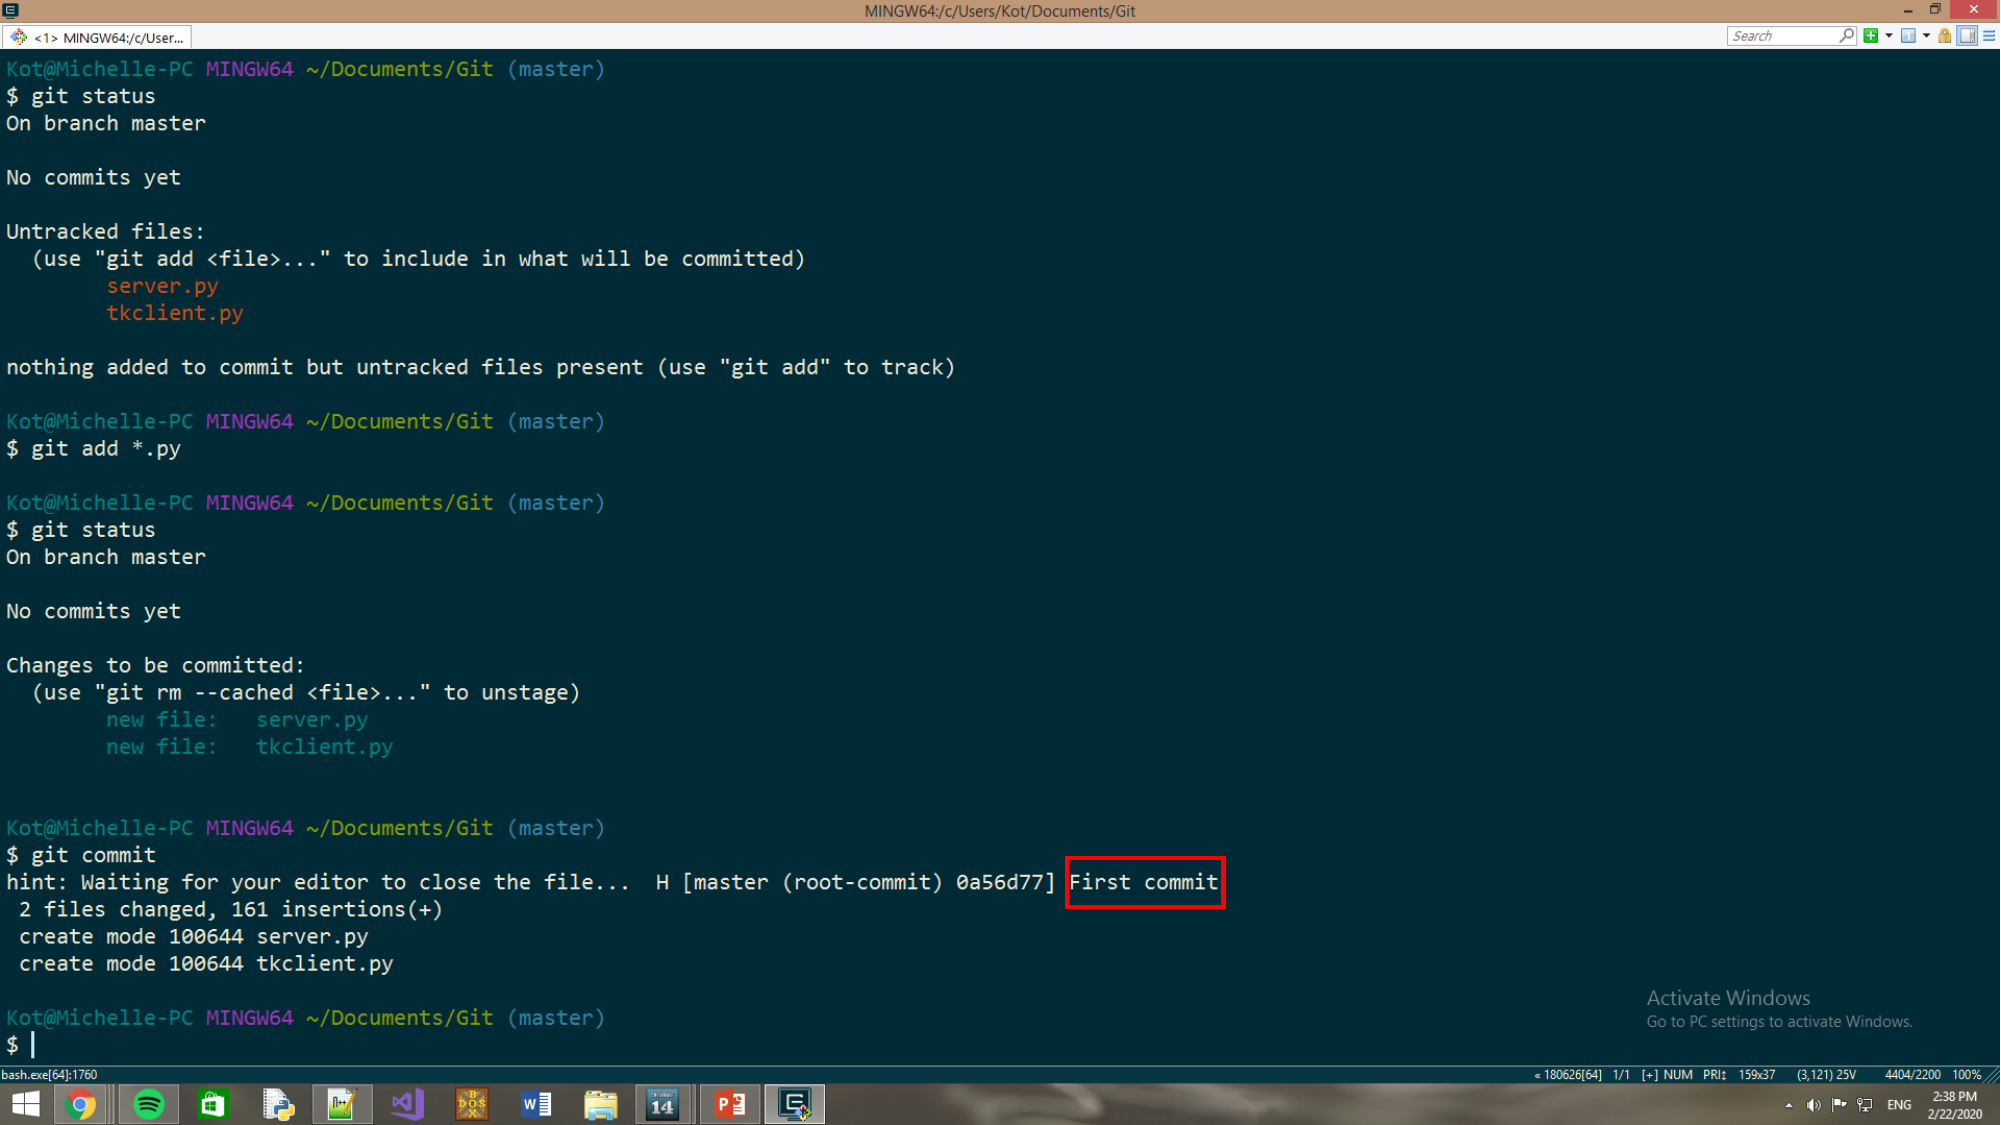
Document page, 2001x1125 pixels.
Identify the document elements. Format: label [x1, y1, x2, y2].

picture [270, 956, 280, 970]
picture [533, 689, 542, 699]
picture [134, 820, 142, 835]
picture [182, 499, 191, 509]
picture [194, 306, 205, 320]
picture [457, 62, 468, 76]
picture [721, 884, 730, 889]
picture [1879, 1016, 1884, 1026]
picture [608, 363, 617, 374]
picture [920, 875, 930, 889]
picture [520, 1014, 542, 1024]
picture [134, 441, 142, 449]
picture [33, 445, 43, 459]
picture [1066, 857, 1225, 908]
picture [457, 496, 468, 509]
picture [170, 445, 180, 459]
picture [58, 523, 67, 536]
picture [46, 526, 55, 536]
picture [95, 89, 105, 103]
picture [358, 689, 367, 699]
picture [971, 878, 980, 889]
picture [496, 689, 505, 699]
picture [120, 89, 130, 103]
picture [909, 878, 917, 889]
picture [133, 686, 142, 699]
picture [45, 901, 56, 916]
picture [246, 689, 255, 699]
picture [908, 363, 917, 374]
picture [346, 684, 355, 699]
picture [133, 526, 142, 536]
picture [1788, 995, 1800, 1004]
picture [109, 115, 117, 130]
picture [9, 874, 17, 889]
picture [82, 875, 93, 889]
picture [122, 413, 130, 428]
picture [520, 499, 542, 509]
picture [159, 905, 167, 916]
picture [159, 445, 168, 459]
picture [935, 873, 941, 893]
picture [583, 363, 592, 374]
picture [408, 499, 417, 509]
picture [598, 820, 603, 835]
picture [33, 662, 42, 672]
picture [158, 174, 167, 184]
picture [359, 905, 367, 916]
picture [33, 496, 42, 509]
picture [33, 821, 42, 834]
picture [625, 363, 630, 374]
picture [419, 821, 430, 835]
picture [158, 689, 181, 699]
picture [146, 93, 155, 103]
picture [158, 282, 167, 292]
picture [145, 305, 154, 320]
picture [694, 878, 717, 889]
picture [172, 743, 180, 753]
picture [258, 878, 267, 889]
picture [483, 359, 493, 374]
picture [471, 824, 480, 835]
picture [82, 363, 93, 378]
picture [96, 878, 105, 889]
picture [195, 901, 205, 916]
picture [108, 255, 118, 270]
picture [684, 369, 692, 374]
picture [883, 360, 892, 374]
picture [333, 905, 343, 916]
picture [270, 689, 280, 699]
picture [24, 499, 30, 507]
picture [108, 282, 117, 292]
picture [482, 62, 492, 76]
picture [95, 523, 105, 536]
picture [158, 713, 167, 726]
picture [384, 905, 392, 916]
picture [220, 251, 231, 265]
picture [520, 363, 530, 374]
picture [558, 496, 567, 509]
picture [172, 62, 180, 68]
picture [1652, 991, 1659, 1004]
picture [207, 62, 218, 76]
picture [420, 906, 431, 915]
picture [122, 820, 129, 835]
picture [145, 607, 152, 622]
picture [84, 92, 92, 103]
picture [458, 255, 467, 265]
picture [32, 92, 43, 107]
picture [121, 613, 130, 618]
picture [419, 414, 430, 428]
picture [221, 1011, 230, 1024]
picture [370, 824, 405, 835]
picture [510, 496, 515, 513]
picture [84, 119, 92, 130]
picture [9, 363, 31, 374]
picture [536, 65, 542, 75]
picture [332, 1011, 367, 1024]
picture [520, 686, 530, 699]
picture [133, 224, 143, 238]
picture [83, 960, 92, 970]
picture [157, 878, 168, 893]
picture [146, 531, 155, 536]
picture [520, 255, 531, 265]
picture [134, 878, 142, 889]
picture [921, 364, 930, 374]
picture [108, 441, 117, 455]
picture [133, 309, 142, 320]
picture [332, 821, 367, 835]
picture [408, 824, 417, 835]
picture [245, 659, 255, 672]
picture [646, 251, 667, 265]
picture [72, 1014, 79, 1024]
picture [1047, 873, 1053, 893]
picture [510, 61, 515, 79]
picture [122, 1010, 129, 1024]
picture [307, 502, 318, 506]
picture [233, 62, 293, 76]
picture [484, 255, 492, 265]
picture [596, 369, 605, 374]
picture [182, 929, 243, 943]
picture [559, 363, 568, 378]
picture [758, 878, 762, 889]
picture [799, 359, 805, 374]
picture [546, 874, 556, 889]
picture [333, 875, 342, 889]
picture [657, 875, 668, 889]
picture [46, 174, 55, 184]
picture [370, 418, 405, 428]
picture [660, 359, 665, 377]
picture [545, 689, 556, 703]
picture [746, 363, 755, 374]
picture [96, 120, 105, 130]
picture [75, 363, 80, 374]
picture [745, 878, 755, 889]
picture [33, 360, 42, 374]
picture [496, 255, 505, 265]
picture [383, 360, 392, 374]
picture [321, 363, 330, 374]
picture [57, 607, 93, 618]
picture [671, 363, 680, 374]
picture [132, 119, 143, 130]
picture [295, 878, 305, 889]
picture [59, 363, 67, 374]
picture [72, 419, 80, 428]
picture [170, 116, 180, 130]
picture [445, 413, 454, 430]
picture [758, 360, 767, 374]
picture [933, 359, 942, 374]
picture [457, 821, 468, 835]
picture [70, 662, 80, 672]
picture [534, 363, 541, 369]
picture [146, 905, 155, 916]
picture [309, 718, 317, 726]
picture [146, 119, 155, 130]
picture [583, 499, 587, 509]
picture [72, 499, 80, 509]
picture [683, 255, 692, 265]
picture [457, 1011, 468, 1024]
picture [96, 905, 104, 911]
picture [8, 550, 18, 564]
picture [46, 92, 55, 103]
picture [170, 171, 180, 184]
picture [408, 1014, 417, 1024]
picture [21, 960, 30, 970]
picture [745, 252, 755, 265]
picture [94, 851, 131, 862]
picture [50, 363, 55, 374]
picture [46, 662, 55, 672]
picture [8, 440, 18, 458]
picture [534, 251, 542, 265]
picture [258, 740, 267, 753]
picture [121, 905, 130, 916]
picture [845, 360, 855, 374]
picture [121, 179, 130, 184]
picture [471, 65, 480, 76]
picture [146, 553, 155, 564]
picture [146, 228, 155, 238]
picture [321, 495, 329, 511]
picture [369, 905, 381, 916]
picture [59, 905, 67, 916]
picture [346, 903, 355, 916]
picture [70, 255, 80, 265]
picture [120, 662, 131, 672]
picture [1683, 995, 1690, 1005]
picture [457, 414, 468, 428]
picture [33, 960, 43, 970]
picture [207, 821, 218, 835]
picture [482, 1011, 492, 1024]
picture [96, 911, 105, 916]
picture [72, 824, 79, 835]
picture [96, 607, 105, 618]
picture [150, 878, 155, 889]
picture [170, 282, 181, 292]
picture [158, 359, 167, 374]
picture [583, 878, 592, 889]
picture [734, 255, 742, 265]
picture [795, 366, 801, 374]
picture [145, 174, 155, 188]
picture [133, 359, 142, 374]
picture [309, 743, 317, 753]
picture [221, 689, 230, 699]
picture [297, 739, 305, 753]
picture [70, 957, 80, 970]
picture [558, 1011, 567, 1024]
picture [458, 884, 467, 889]
picture [283, 360, 292, 374]
picture [433, 359, 442, 374]
picture [307, 68, 318, 73]
picture [122, 61, 129, 76]
picture [170, 550, 180, 564]
picture [421, 364, 430, 374]
picture [421, 879, 430, 889]
picture [433, 70, 442, 76]
picture [433, 65, 441, 70]
picture [58, 662, 68, 676]
picture [785, 879, 790, 892]
picture [71, 119, 80, 130]
picture [520, 824, 536, 834]
picture [32, 851, 43, 866]
picture [107, 928, 142, 943]
picture [695, 363, 705, 374]
picture [345, 252, 355, 265]
picture [470, 418, 480, 428]
picture [421, 251, 430, 265]
picture [120, 875, 130, 889]
picture [184, 739, 192, 753]
picture [21, 657, 30, 672]
picture [394, 878, 406, 889]
picture [132, 553, 143, 564]
picture [408, 363, 417, 374]
picture [195, 662, 231, 672]
picture [183, 553, 192, 564]
picture [70, 689, 80, 699]
picture [170, 309, 180, 320]
picture [396, 255, 405, 265]
picture [46, 445, 55, 455]
picture [1695, 1016, 1700, 1024]
picture [183, 251, 192, 265]
picture [232, 309, 242, 324]
picture [320, 684, 330, 699]
picture [96, 554, 104, 564]
picture [258, 957, 267, 970]
picture [370, 499, 405, 509]
picture [108, 363, 117, 374]
picture [170, 604, 180, 618]
picture [121, 255, 130, 265]
picture [495, 875, 505, 889]
picture [685, 873, 691, 893]
picture [320, 61, 329, 78]
picture [134, 495, 142, 509]
picture [419, 496, 430, 509]
picture [45, 933, 55, 943]
picture [370, 1014, 405, 1024]
picture [0, 0, 2000, 49]
picture [134, 61, 142, 76]
picture [158, 255, 167, 265]
picture [45, 875, 55, 889]
picture [332, 496, 367, 509]
picture [258, 255, 267, 265]
picture [598, 61, 603, 76]
picture [233, 1011, 293, 1024]
picture [446, 495, 454, 511]
picture [158, 740, 167, 753]
picture [558, 252, 567, 265]
picture [396, 911, 405, 916]
picture [233, 496, 293, 509]
picture [233, 414, 293, 428]
picture [375, 363, 380, 374]
picture [207, 282, 217, 297]
picture [194, 878, 212, 889]
picture [1020, 875, 1030, 889]
picture [159, 119, 166, 125]
picture [70, 930, 80, 943]
picture [457, 689, 468, 699]
picture [270, 933, 280, 943]
picture [332, 414, 367, 428]
picture [410, 906, 415, 919]
picture [58, 933, 67, 943]
picture [109, 549, 117, 564]
picture [33, 225, 42, 238]
picture [33, 526, 43, 541]
picture [71, 553, 80, 564]
picture [109, 716, 115, 726]
picture [445, 820, 454, 837]
picture [458, 359, 467, 374]
picture [345, 957, 355, 970]
picture [408, 255, 417, 265]
picture [284, 743, 291, 750]
picture [21, 228, 30, 238]
picture [145, 363, 155, 374]
picture [433, 499, 442, 509]
picture [58, 689, 67, 699]
picture [83, 445, 92, 455]
picture [108, 658, 117, 672]
picture [8, 1036, 18, 1055]
picture [270, 662, 280, 672]
picture [120, 282, 130, 292]
picture [107, 956, 142, 970]
picture [321, 1010, 329, 1026]
picture [433, 829, 442, 835]
picture [84, 499, 92, 506]
picture [134, 851, 142, 862]
picture [33, 1011, 42, 1023]
picture [120, 305, 130, 320]
picture [258, 658, 267, 672]
picture [109, 743, 115, 753]
picture [833, 875, 842, 889]
picture [307, 421, 318, 425]
picture [96, 174, 105, 184]
picture [808, 359, 817, 374]
picture [108, 604, 117, 618]
picture [109, 878, 117, 889]
picture [308, 933, 317, 943]
picture [134, 413, 142, 428]
picture [71, 228, 80, 238]
picture [170, 228, 180, 238]
picture [358, 363, 367, 374]
picture [171, 929, 180, 943]
picture [445, 686, 455, 699]
picture [21, 933, 30, 943]
picture [296, 933, 305, 943]
picture [21, 553, 30, 563]
picture [121, 689, 130, 699]
picture [408, 65, 417, 76]
picture [120, 366, 126, 374]
picture [508, 689, 517, 699]
picture [145, 933, 155, 943]
picture [444, 878, 456, 889]
picture [783, 363, 792, 374]
picture [109, 1016, 117, 1024]
picture [807, 878, 831, 889]
picture [334, 689, 342, 699]
picture [233, 821, 293, 835]
picture [445, 251, 455, 265]
picture [46, 851, 55, 862]
picture [1033, 875, 1043, 889]
picture [283, 657, 292, 672]
picture [8, 87, 17, 106]
picture [371, 960, 381, 974]
picture [58, 228, 67, 238]
picture [234, 662, 242, 672]
picture [307, 1017, 318, 1021]
picture [346, 933, 356, 947]
picture [459, 878, 466, 884]
picture [482, 496, 492, 509]
picture [159, 125, 167, 130]
picture [320, 413, 329, 430]
picture [46, 608, 55, 618]
picture [172, 821, 180, 827]
picture [995, 874, 1017, 889]
picture [7, 225, 18, 238]
picture [24, 1014, 30, 1022]
picture [46, 549, 52, 564]
picture [172, 716, 180, 726]
picture [859, 878, 867, 889]
picture [770, 255, 780, 265]
picture [633, 360, 642, 374]
picture [58, 848, 67, 862]
picture [8, 521, 18, 540]
picture [509, 359, 517, 374]
picture [36, 415, 42, 428]
picture [332, 62, 367, 76]
picture [33, 933, 43, 943]
picture [133, 282, 156, 292]
picture [95, 228, 105, 238]
picture [947, 359, 953, 378]
picture [758, 252, 767, 265]
picture [34, 878, 42, 889]
picture [84, 526, 92, 536]
picture [957, 875, 968, 889]
picture [120, 523, 130, 536]
picture [271, 363, 280, 374]
picture [370, 65, 405, 76]
picture [183, 874, 193, 889]
picture [145, 848, 155, 862]
picture [383, 960, 392, 974]
picture [599, 416, 603, 430]
picture [259, 902, 267, 916]
picture [308, 874, 317, 889]
picture [221, 821, 230, 835]
picture [23, 902, 30, 910]
picture [133, 252, 142, 265]
picture [309, 960, 317, 970]
picture [520, 418, 542, 428]
picture [358, 933, 367, 947]
picture [170, 251, 180, 265]
picture [134, 901, 142, 916]
picture [583, 418, 592, 428]
picture [33, 62, 42, 74]
picture [8, 604, 31, 618]
picture [109, 501, 117, 509]
picture [221, 414, 230, 428]
picture [558, 689, 567, 699]
picture [171, 957, 180, 970]
picture [470, 1014, 480, 1024]
picture [233, 878, 242, 893]
picture [207, 414, 218, 428]
picture [108, 224, 117, 238]
picture [596, 255, 605, 265]
picture [559, 878, 567, 889]
picture [50, 553, 68, 564]
picture [309, 688, 316, 699]
picture [220, 309, 231, 324]
picture [284, 905, 292, 916]
picture [209, 254, 216, 265]
picture [483, 689, 492, 699]
picture [158, 607, 167, 618]
picture [145, 960, 155, 970]
picture [559, 415, 567, 428]
picture [183, 119, 192, 130]
picture [307, 827, 318, 832]
picture [419, 62, 430, 76]
picture [159, 224, 167, 238]
picture [408, 418, 417, 428]
picture [84, 553, 92, 564]
picture [571, 1014, 580, 1024]
picture [83, 224, 92, 238]
picture [419, 1011, 430, 1024]
picture [25, 119, 30, 130]
picture [158, 309, 167, 320]
picture [320, 820, 329, 837]
picture [232, 363, 268, 374]
picture [95, 441, 105, 455]
picture [433, 1014, 442, 1024]
picture [108, 92, 117, 103]
picture [546, 423, 554, 428]
picture [732, 363, 743, 378]
picture [244, 878, 256, 889]
picture [133, 92, 142, 103]
picture [8, 170, 31, 184]
picture [446, 1010, 454, 1026]
picture [783, 251, 792, 265]
picture [35, 686, 40, 702]
picture [520, 878, 530, 889]
picture [510, 1011, 515, 1028]
picture [134, 1010, 142, 1024]
picture [534, 369, 542, 374]
picture [246, 251, 255, 265]
picture [258, 933, 267, 943]
picture [320, 960, 330, 970]
picture [84, 851, 92, 862]
picture [8, 116, 18, 130]
picture [283, 684, 292, 699]
picture [296, 905, 305, 916]
picture [571, 824, 580, 832]
picture [170, 905, 181, 920]
picture [109, 420, 117, 428]
picture [108, 526, 117, 536]
picture [571, 418, 580, 428]
picture [146, 526, 154, 531]
picture [558, 821, 567, 834]
picture [384, 255, 392, 265]
picture [184, 662, 192, 672]
picture [334, 960, 342, 970]
picture [621, 251, 630, 265]
picture [510, 820, 515, 838]
picture [100, 1014, 105, 1024]
picture [184, 712, 192, 726]
picture [8, 846, 18, 865]
picture [309, 359, 318, 374]
picture [108, 170, 117, 184]
picture [0, 1066, 2000, 1125]
picture [234, 255, 242, 265]
picture [571, 65, 580, 73]
picture [609, 251, 617, 265]
picture [445, 61, 454, 78]
picture [797, 250, 803, 266]
picture [46, 689, 55, 699]
picture [1727, 991, 1745, 1005]
picture [183, 309, 192, 320]
picture [510, 413, 515, 431]
picture [445, 363, 455, 374]
picture [221, 62, 230, 76]
picture [234, 902, 242, 916]
picture [433, 255, 442, 265]
picture [194, 363, 206, 374]
picture [7, 658, 17, 672]
picture [207, 1011, 218, 1024]
picture [182, 957, 243, 970]
picture [146, 657, 167, 672]
picture [482, 821, 492, 835]
picture [320, 905, 330, 916]
picture [583, 1014, 587, 1024]
picture [221, 496, 230, 509]
picture [574, 687, 578, 701]
picture [21, 878, 30, 889]
picture [207, 496, 218, 509]
picture [383, 875, 392, 889]
picture [72, 65, 79, 76]
picture [221, 364, 230, 374]
picture [509, 874, 517, 889]
picture [546, 499, 554, 504]
picture [434, 874, 442, 889]
picture [396, 905, 404, 911]
picture [536, 824, 542, 834]
picture [598, 1010, 603, 1025]
picture [1866, 1019, 1875, 1026]
picture [333, 360, 342, 374]
picture [107, 306, 117, 320]
picture [983, 875, 992, 889]
picture [108, 689, 118, 703]
picture [684, 363, 691, 369]
picture [546, 255, 555, 265]
picture [121, 174, 129, 179]
picture [571, 499, 580, 509]
picture [58, 442, 67, 455]
picture [344, 878, 362, 889]
picture [57, 174, 93, 184]
picture [1889, 1019, 1901, 1026]
picture [334, 743, 340, 753]
picture [58, 960, 67, 970]
picture [46, 255, 55, 265]
picture [470, 878, 480, 889]
picture [869, 878, 906, 889]
picture [558, 62, 567, 75]
picture [272, 254, 280, 262]
picture [733, 875, 742, 889]
picture [357, 255, 368, 265]
picture [433, 418, 442, 428]
picture [283, 933, 293, 943]
picture [470, 499, 480, 509]
picture [183, 228, 192, 238]
picture [694, 255, 731, 265]
picture [496, 363, 505, 374]
picture [308, 905, 317, 916]
picture [122, 495, 130, 509]
picture [71, 901, 80, 916]
picture [21, 912, 31, 916]
picture [284, 960, 292, 970]
picture [124, 359, 130, 374]
picture [520, 65, 536, 75]
picture [35, 251, 40, 268]
picture [259, 684, 267, 699]
picture [245, 903, 256, 916]
picture [84, 1014, 92, 1021]
picture [321, 878, 330, 889]
picture [159, 553, 167, 564]
picture [183, 360, 192, 374]
picture [83, 905, 92, 916]
picture [482, 414, 492, 428]
picture [296, 956, 305, 970]
picture [83, 933, 92, 943]
picture [433, 824, 441, 829]
picture [435, 900, 441, 920]
picture [571, 874, 580, 889]
picture [233, 689, 242, 699]
picture [59, 255, 67, 265]
picture [857, 363, 868, 374]
picture [183, 905, 192, 916]
picture [58, 89, 67, 103]
picture [195, 282, 206, 297]
picture [83, 662, 92, 672]
picture [45, 960, 55, 970]
picture [46, 115, 62, 130]
picture [582, 255, 593, 265]
